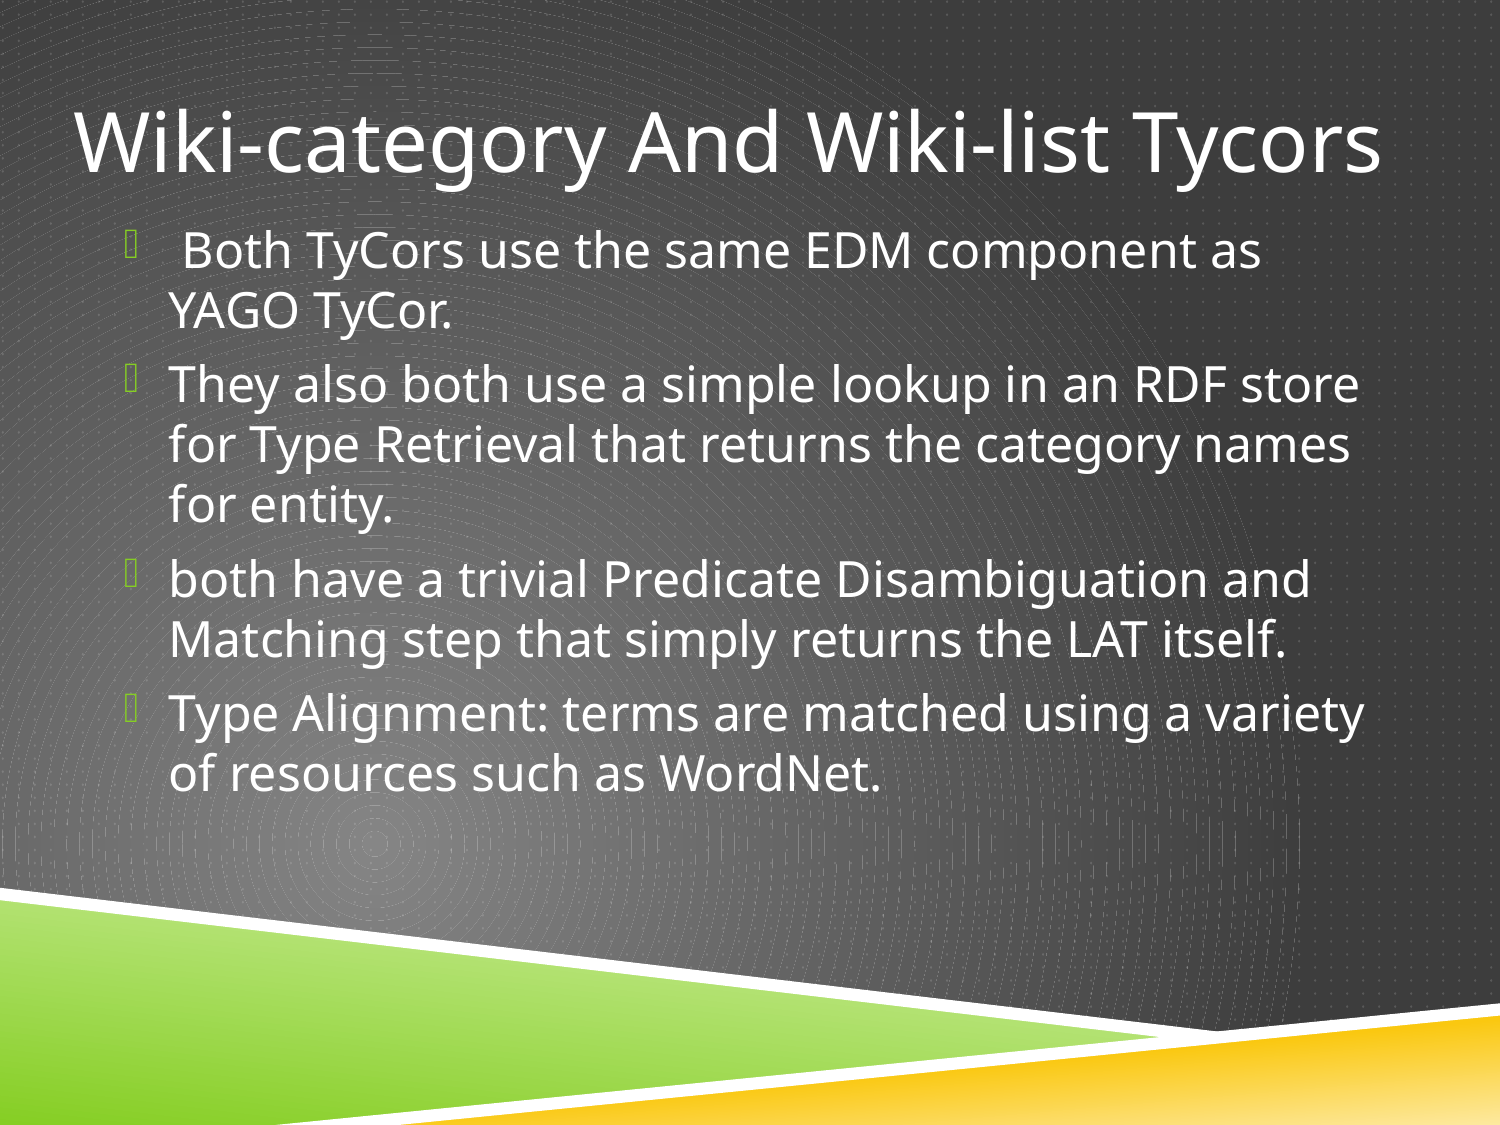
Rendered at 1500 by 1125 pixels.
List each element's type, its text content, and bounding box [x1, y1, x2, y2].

list Both TyCors use the same EDM component as YAGO TyCor. They also both use a simple lookup in an RDF store for Type Retrieval that returns the category names for entity. both have a trivial Predicate Disambiguation and Matching step that simply returns the LAT itself. Type Alignment: terms are matched using a variety of resources such as WordNet. [112, 210, 1388, 905]
title Wiki-category And Wiki-list Tycors [73, 45, 1411, 233]
